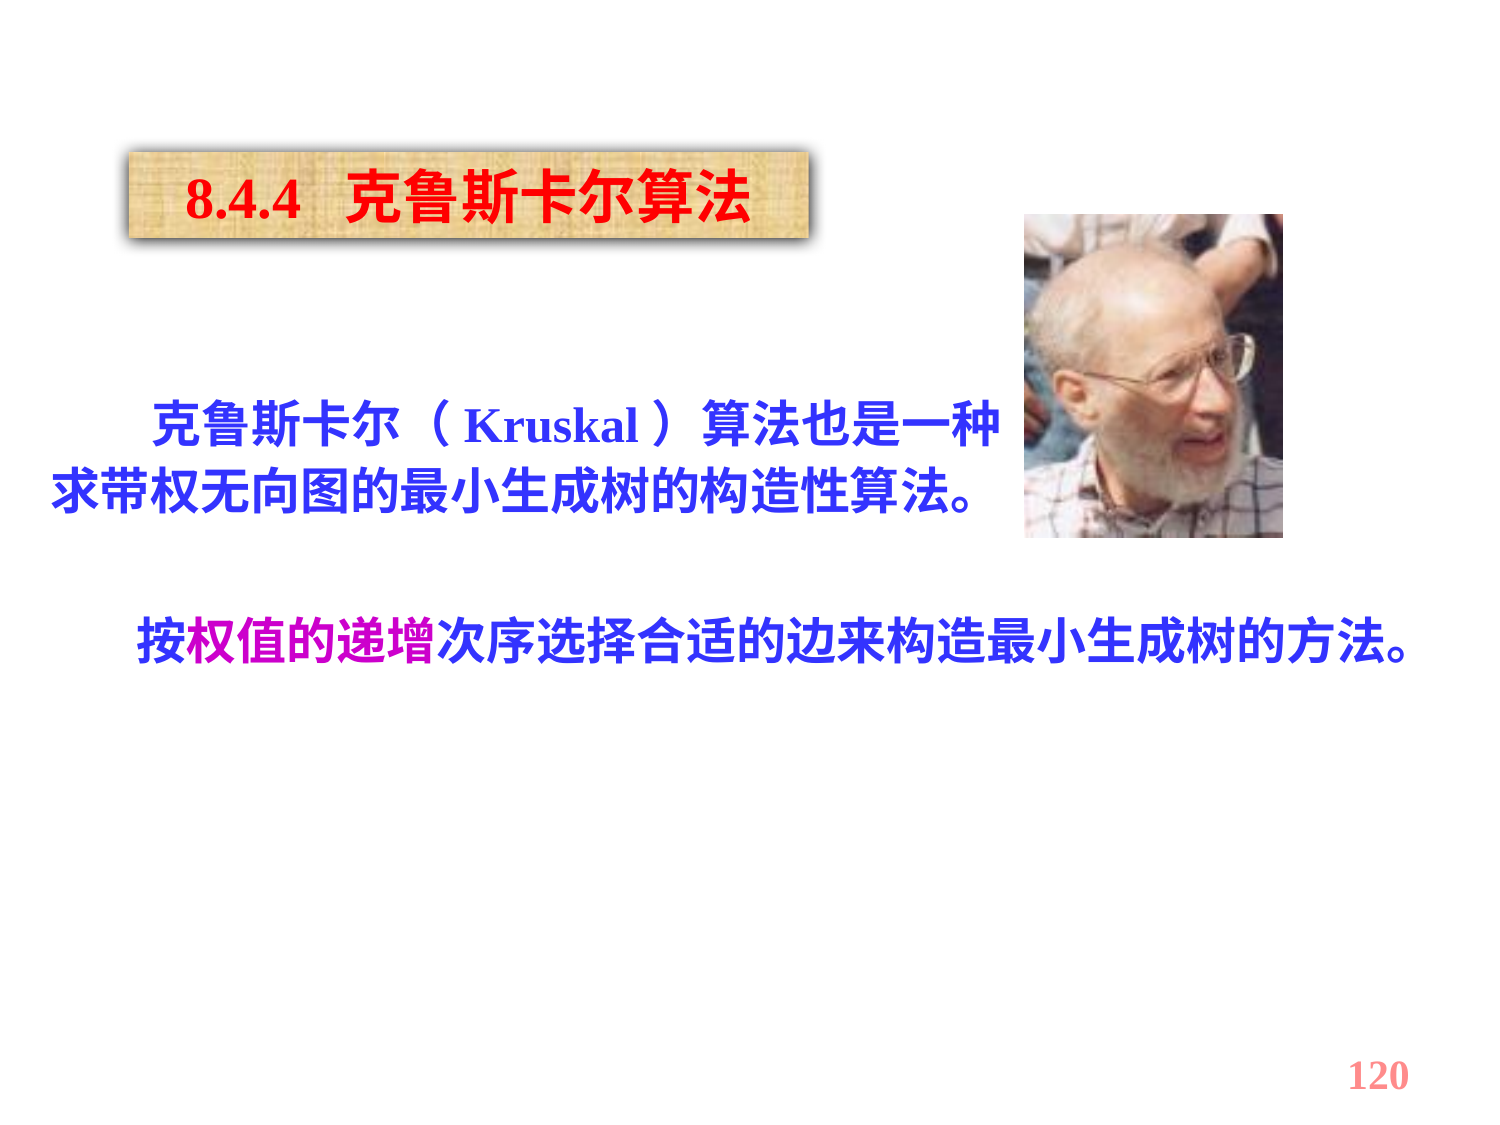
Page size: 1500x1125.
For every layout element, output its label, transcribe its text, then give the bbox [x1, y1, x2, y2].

text_box 8.4.4 克鲁斯卡尔算法 [128, 152, 809, 238]
text_box 克鲁斯卡尔（Kruskal）算法也是一种求带权无向图的最小生成树的构造性算法。 [35, 378, 1018, 527]
slide_number 120 [1074, 1042, 1425, 1103]
text_box 按权值的递增次序选择合适的边来构造最小生成树的方法。 [121, 589, 1465, 677]
picture [1023, 214, 1283, 539]
